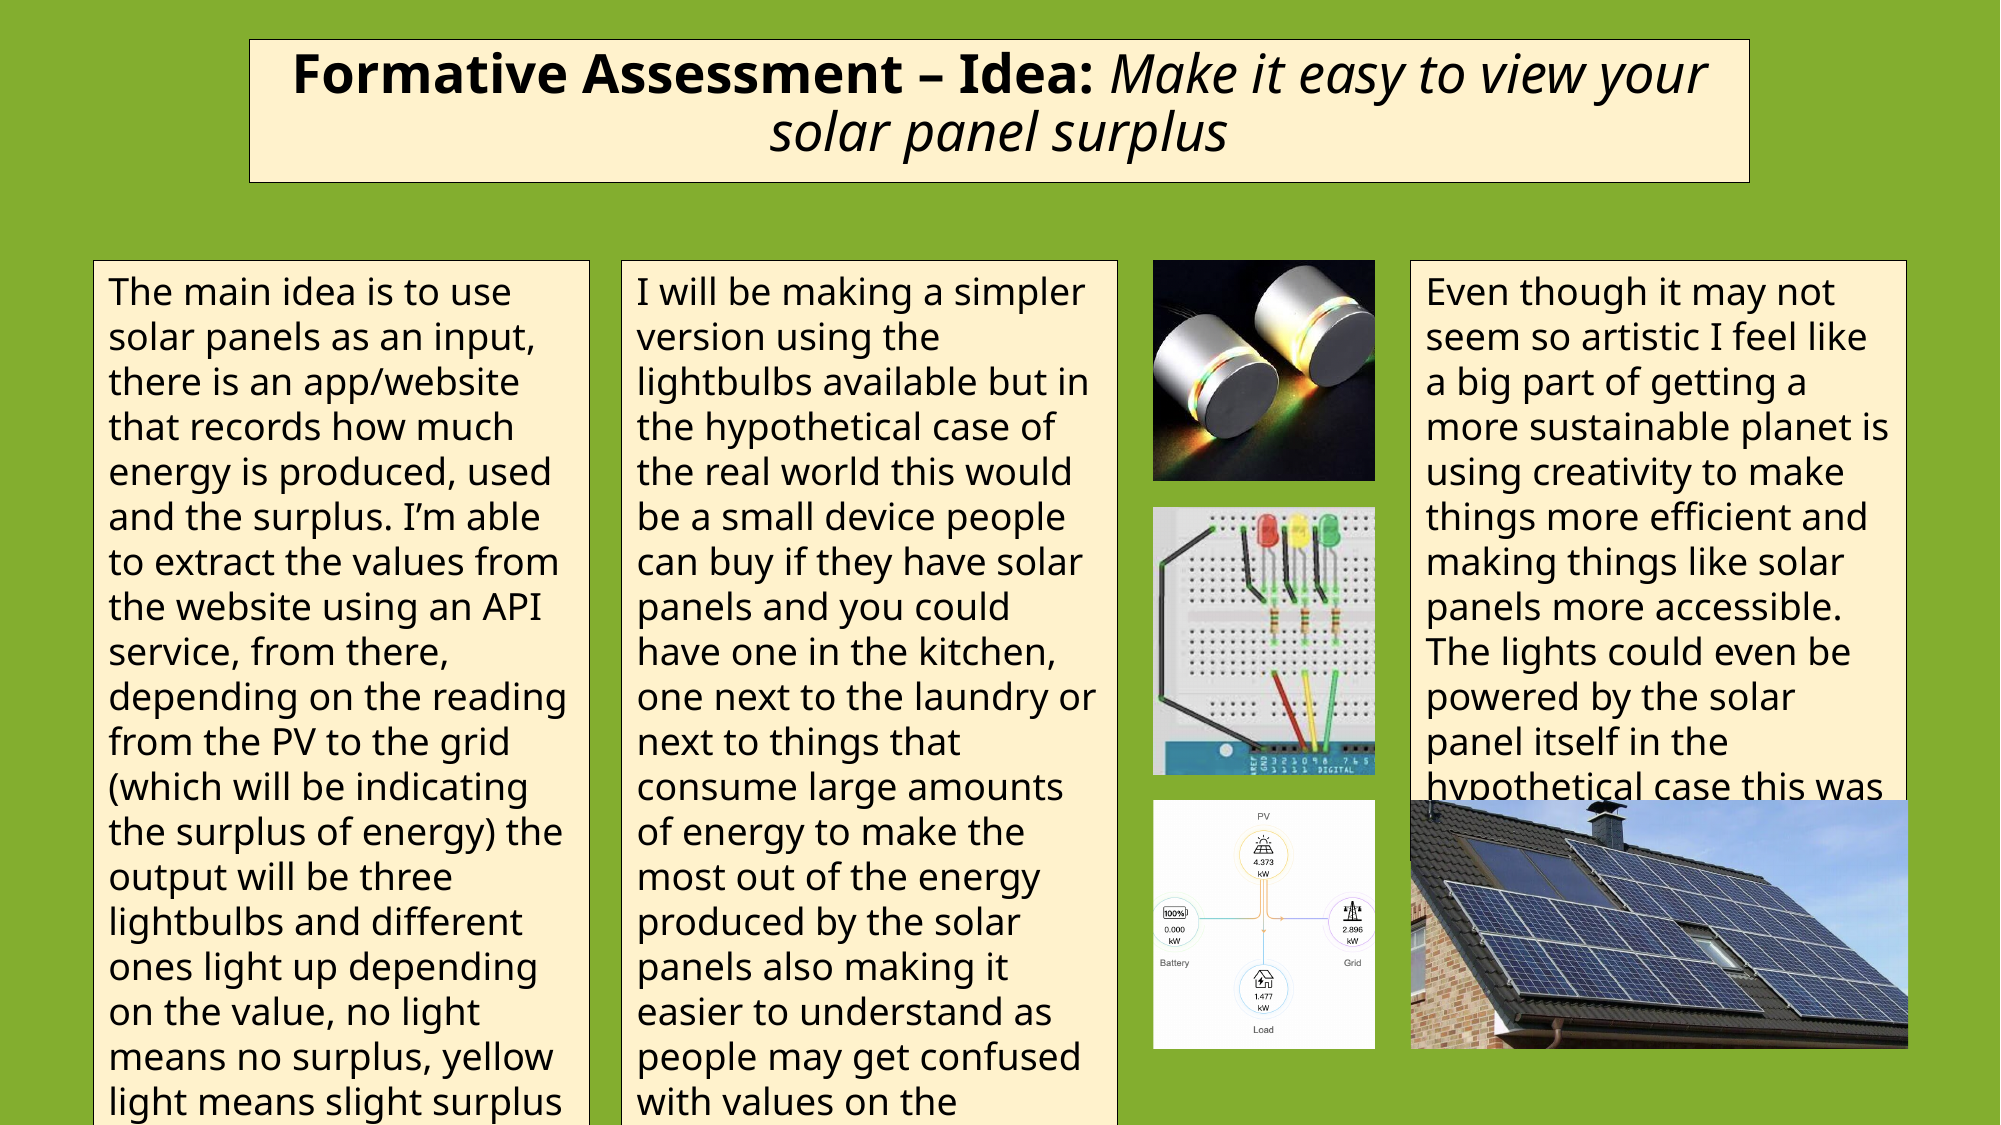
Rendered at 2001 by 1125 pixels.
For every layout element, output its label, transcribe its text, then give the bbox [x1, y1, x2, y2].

picture [1153, 800, 1375, 1049]
picture [1410, 800, 1909, 1049]
picture [1153, 507, 1375, 775]
subtitle Formative Assessment – Idea: Make it easy to view your solar panel surplus [249, 39, 1750, 183]
text_box Even though it may not seem so artistic I feel like a big part of getting a more sustainable planet is using creativity to make things more efficient and making things like solar panels more accessible. The lights could even be powered by the solar panel itself in the hypothetical case this was a real product. [1410, 260, 1907, 800]
picture [1153, 260, 1375, 481]
text_box The main idea is to use solar panels as an input, there is an app/website that records how much energy is produced, used and the surplus. I’m able to extract the values from the website using an API service, from there, depending on the reading from the PV to the grid (which will be indicating the surplus of energy) the output will be three lightbulbs and different ones light up depending on the value, no light means no surplus, yellow light means slight surplus and green light means big surplus. [93, 260, 590, 1125]
text_box I will be making a simpler version using the lightbulbs available but in the hypothetical case of the real world this would be a small device people can buy if they have solar panels and you could have one in the kitchen, one next to the laundry or next to things that consume large amounts of energy to make the most out of the energy produced by the solar panels also making it easier to understand as people may get confused with values on the website. [621, 260, 1118, 1125]
